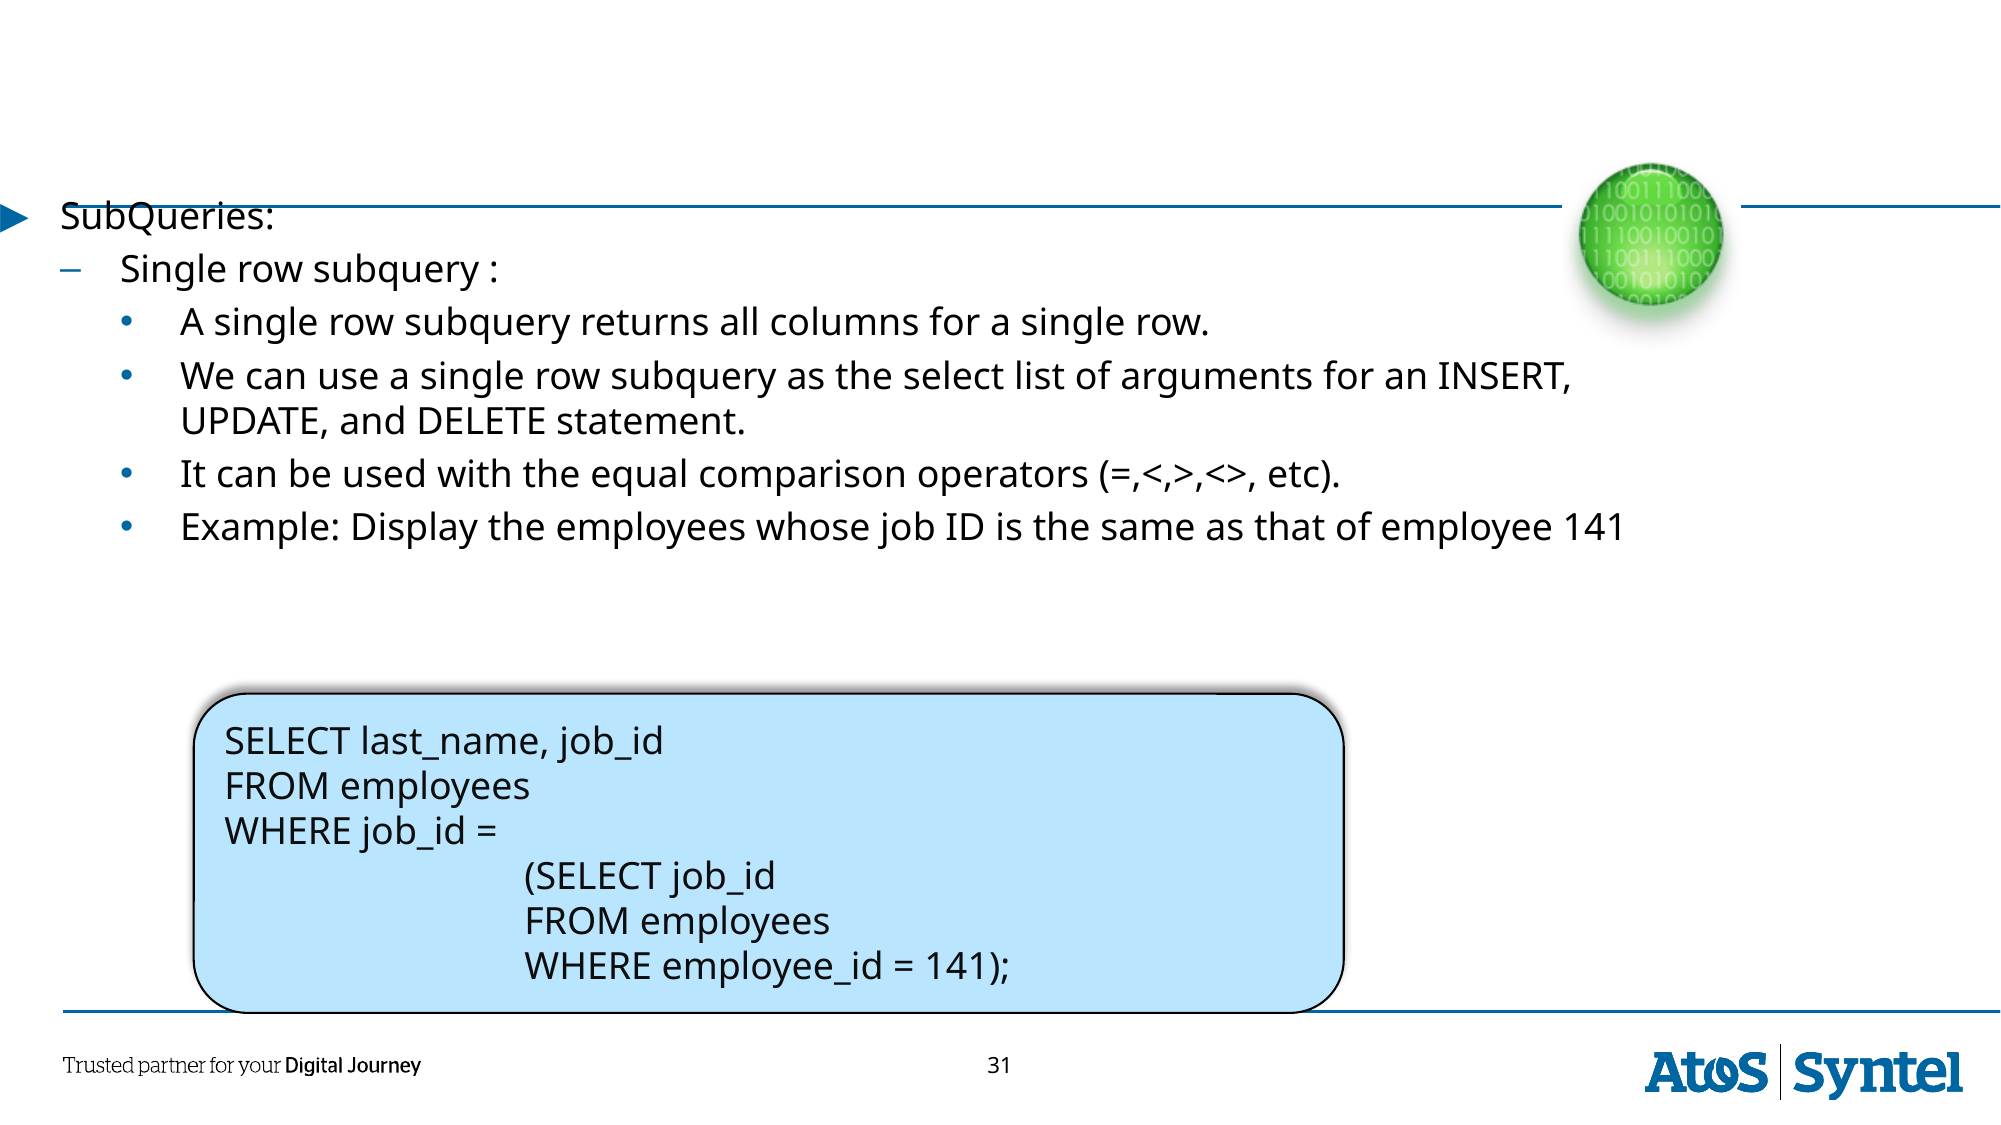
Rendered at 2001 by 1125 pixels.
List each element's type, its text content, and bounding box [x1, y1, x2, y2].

picture [1562, 160, 1741, 350]
text_box SELECT last_name, job_id FROM employees WHERE job_id = (SELECT job_id FROM employees WHERE employee_id = 141); [193, 693, 1344, 1013]
list SubQueries: Single row subquery : A single row subquery returns all columns for a single row. We can use a single row subquery as the select list of arguments for an INSERT, UPDATE, and DELETE statement. It can be used with the equal comparison operators (=,<,>,<>, etc). Example: Display the employees whose job ID is the same as that of employee 141 [0, 191, 1699, 1080]
